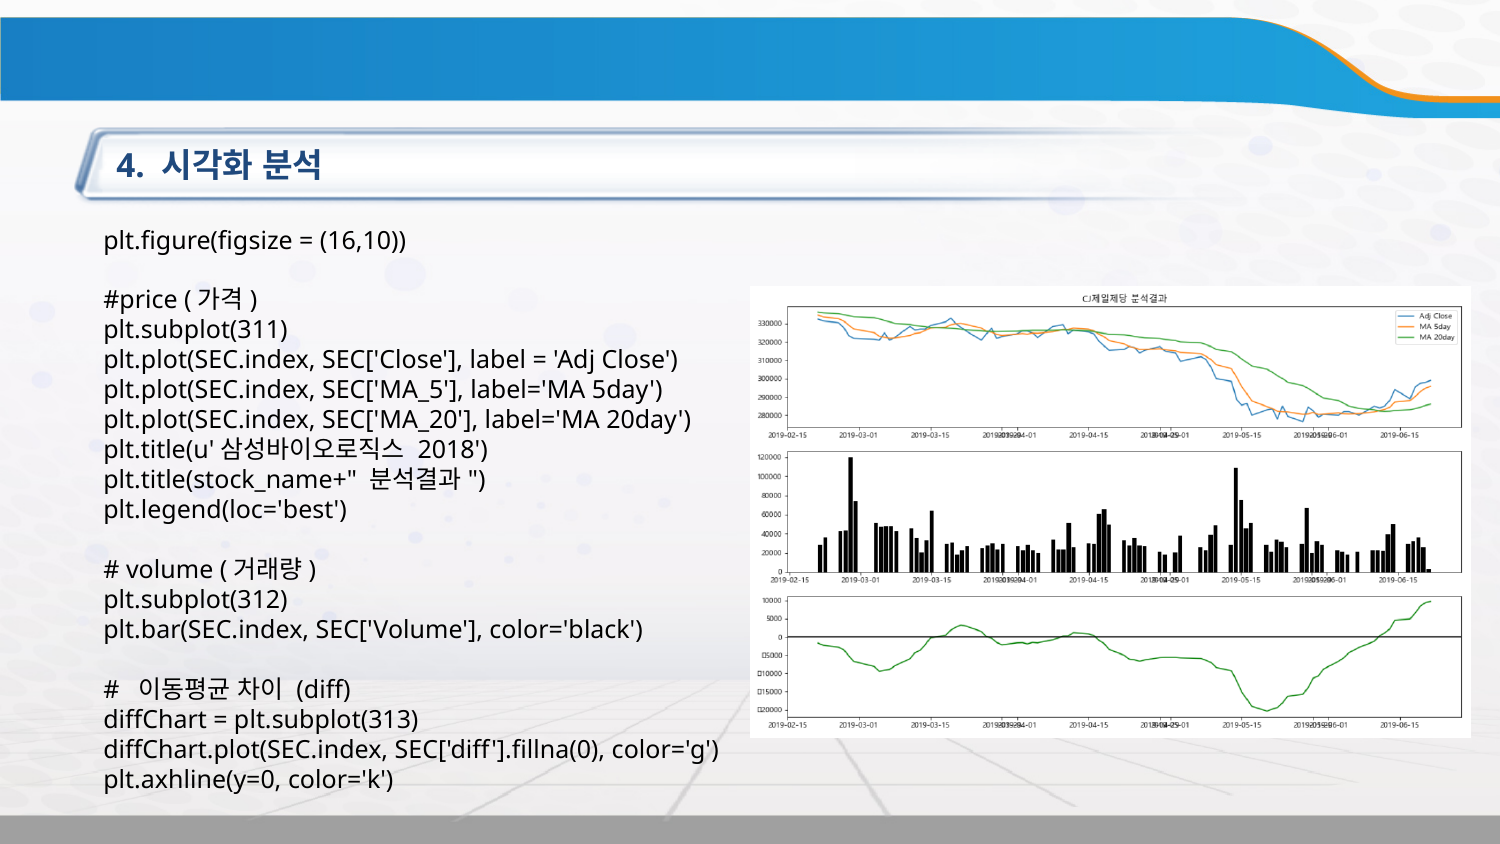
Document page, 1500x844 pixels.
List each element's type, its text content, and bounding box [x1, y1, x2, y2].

picture [0, 0, 1500, 844]
text_box 실습2. 매도/매수 결정 [29, 0, 1175, 103]
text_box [74, 126, 1289, 208]
text_box plt.figure(figsize = (16,10)) #price (가격) plt.subplot(311) plt.plot(SEC.index, SEC['Close'], label = 'Adj Close') plt.plot(SEC.index, SEC['MA_5'], label='MA 5day') plt.plot(SEC.index, SEC['MA_20'], label='MA 20day') plt.title(u'삼성바이오로직스 2018') plt.title(stock_name+" 분석결과") plt.legend(loc='best') # volume (거래량) plt.subplot(312) plt.bar(SEC.index, SEC['Volume'], color='black') # 이동평균 차이 (diff) diffChart = plt.subplot(313) diffChart.plot(SEC.index, SEC['diff'].fillna(0), color='g') plt.axhline(y=0, color='k') [88, 216, 1237, 801]
